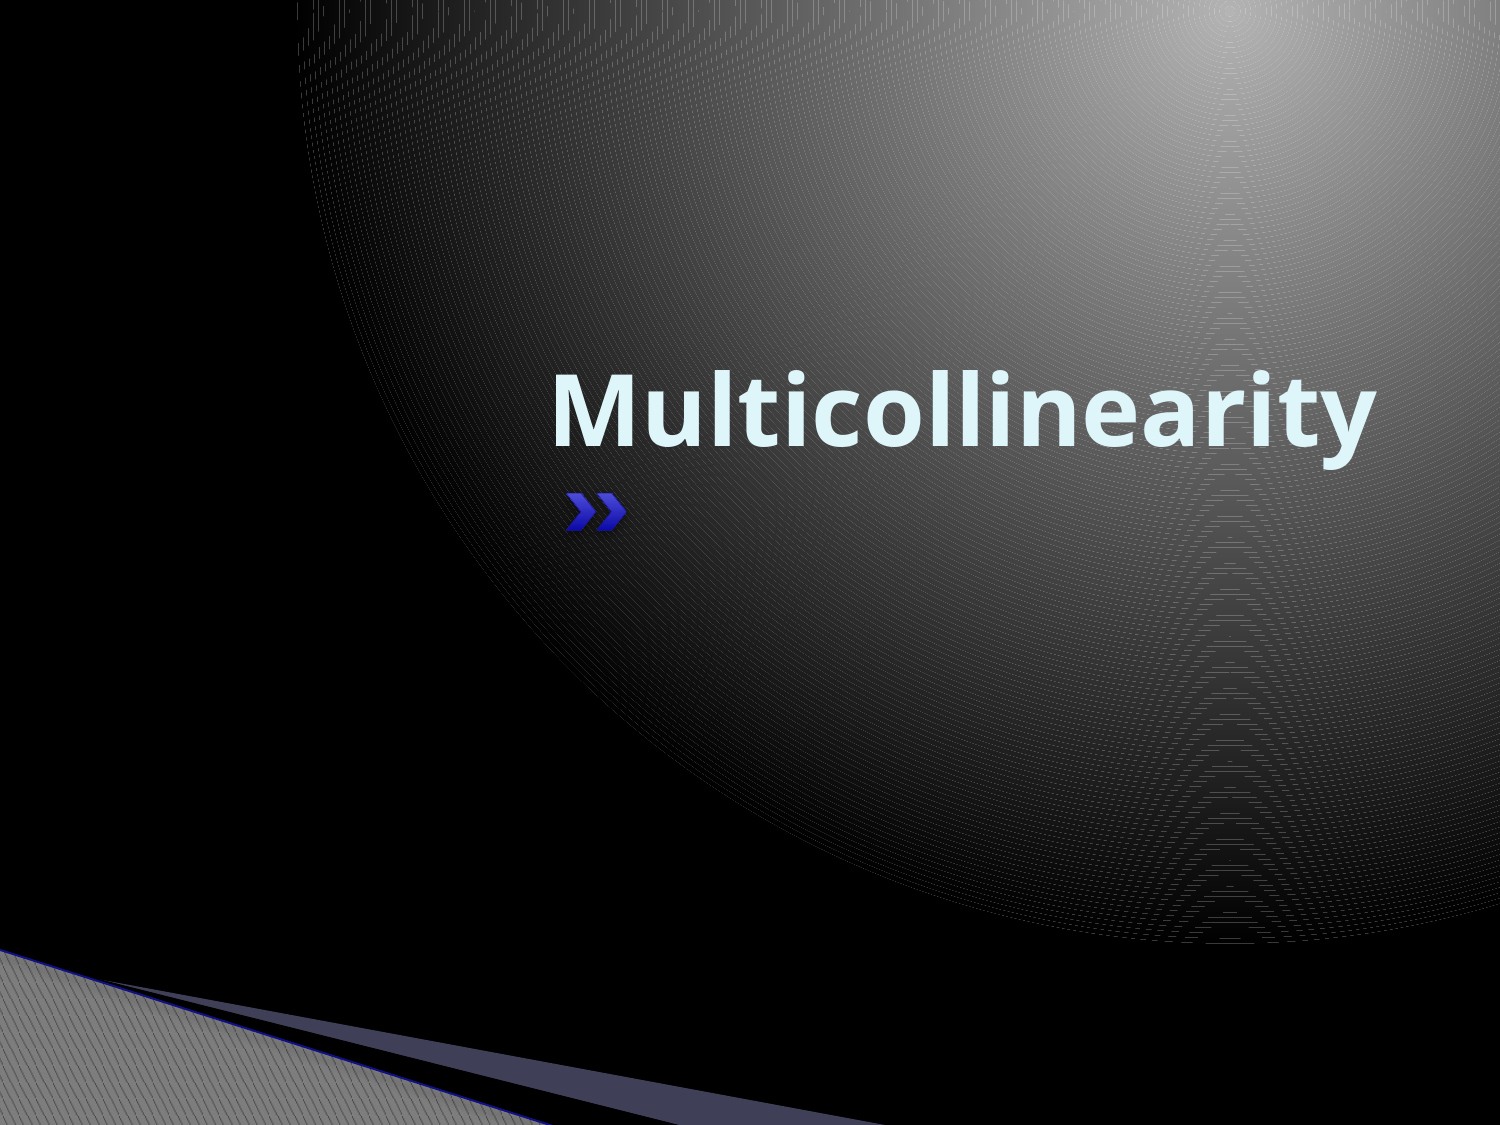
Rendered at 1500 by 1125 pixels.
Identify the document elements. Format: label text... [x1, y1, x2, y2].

picture [0, 952, 543, 1125]
title Multicollinearity [118, 173, 1394, 474]
